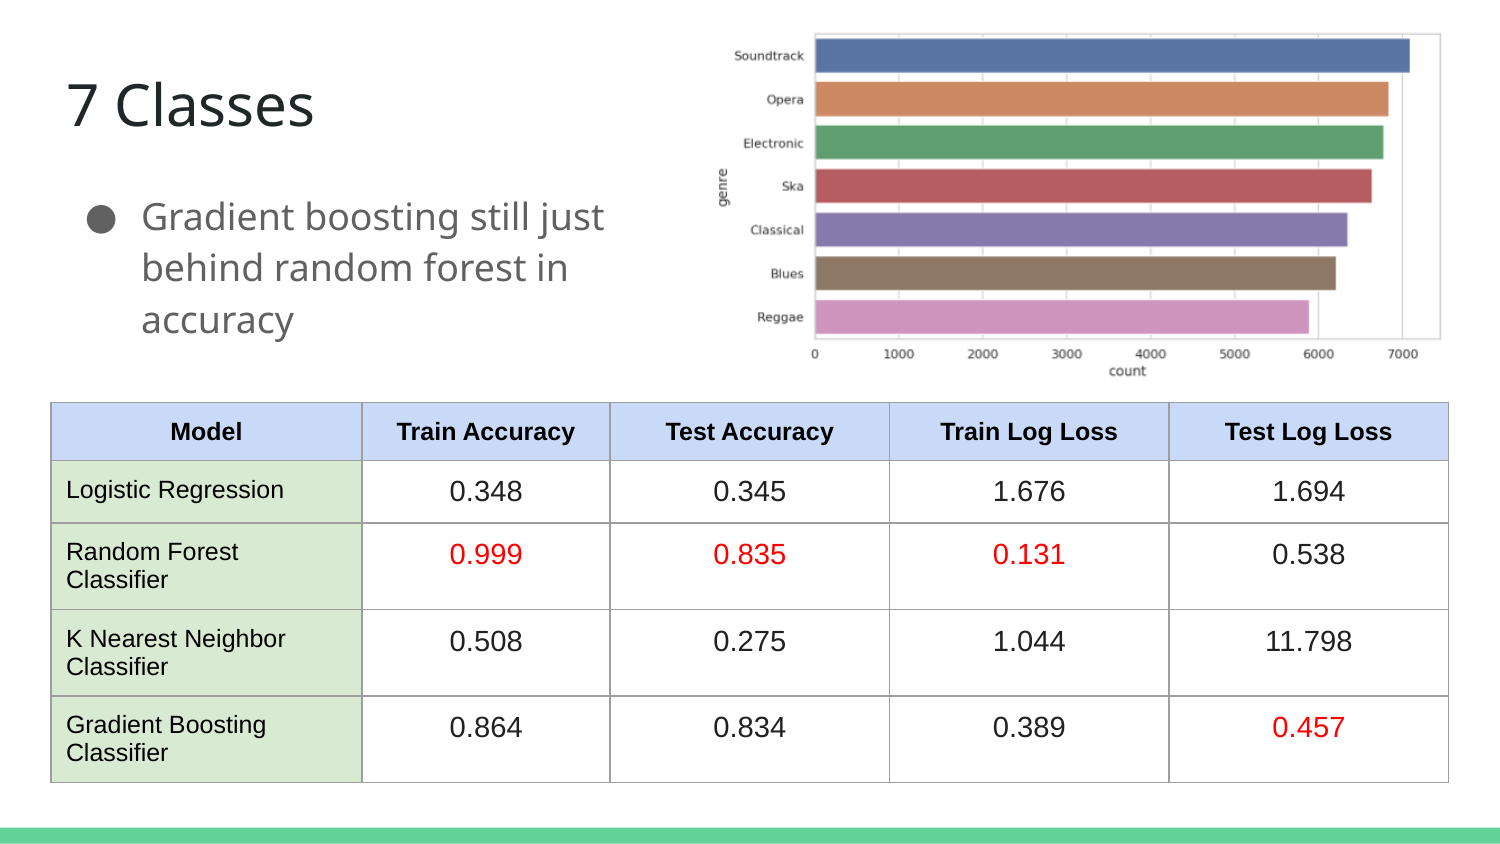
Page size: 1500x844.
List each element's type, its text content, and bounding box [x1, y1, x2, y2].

table_cell 0.508 [363, 610, 609, 695]
table_cell 1.676 [890, 461, 1168, 522]
table_cell 0.538 [1170, 524, 1448, 609]
table_cell 0.457 [1170, 697, 1448, 782]
table_header Test Accuracy [611, 403, 889, 460]
table_cell Random Forest Classifier [52, 524, 361, 609]
table_cell 0.835 [611, 524, 889, 609]
title 7 Classes [51, 52, 379, 147]
table_header Train Log Loss [890, 403, 1168, 460]
table_cell 0.275 [611, 610, 889, 695]
table_header Test Log Loss [1170, 403, 1448, 460]
table_cell 11.798 [1170, 610, 1448, 695]
picture [707, 27, 1450, 382]
table_cell 1.694 [1170, 461, 1448, 522]
table_cell 0.345 [611, 461, 889, 522]
table_cell 0.348 [363, 461, 609, 522]
table_cell 0.389 [890, 697, 1168, 782]
table_header Train Accuracy [363, 403, 609, 460]
table_cell 0.999 [363, 524, 609, 609]
list Gradient boosting still just behind random forest in accuracy [51, 170, 678, 342]
table_cell 0.834 [611, 697, 889, 782]
table_header Model [52, 403, 361, 460]
table_cell K Nearest Neighbor Classifier [52, 610, 361, 695]
table_cell Logistic Regression [52, 461, 361, 522]
table_cell 0.131 [890, 524, 1168, 609]
table_cell Gradient Boosting Classifier [52, 697, 361, 782]
table_cell 1.044 [890, 610, 1168, 695]
table_cell 0.864 [363, 697, 609, 782]
